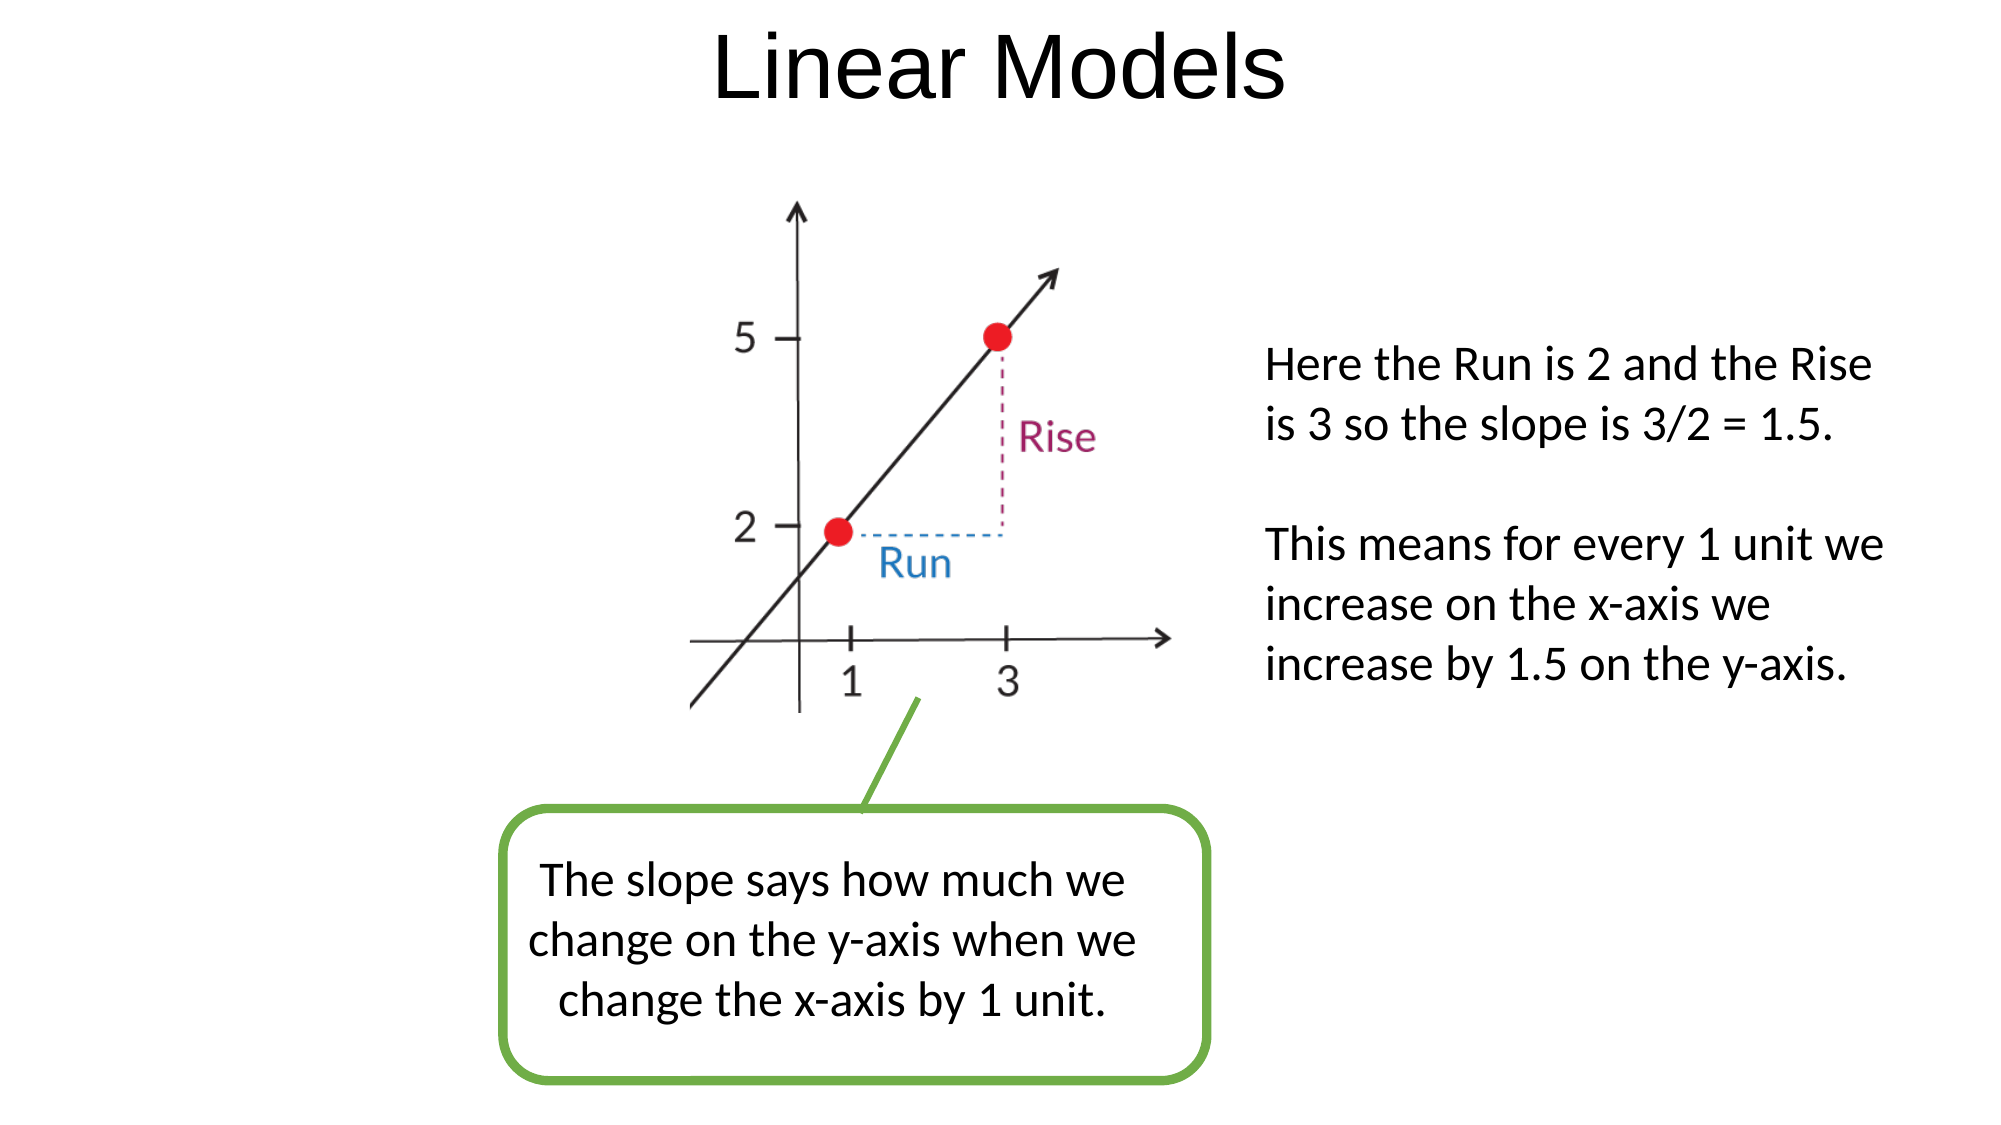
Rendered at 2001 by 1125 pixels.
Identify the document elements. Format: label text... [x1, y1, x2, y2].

text_box [501, 807, 1208, 1082]
picture [689, 157, 1621, 713]
text_box Here the Run is 2 and the Rise is 3 so the slope is 3/2 = 1.5. This means for every 1 unit we increase on the x-axis we increase by 1.5 on the y-axis. [1621, 323, 1906, 699]
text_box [859, 713, 919, 813]
text_box The slope says how much we change on the y-axis when we change the x-axis by 1 unit. [510, 839, 1155, 1035]
text_box Linear Models [0, 0, 2000, 125]
